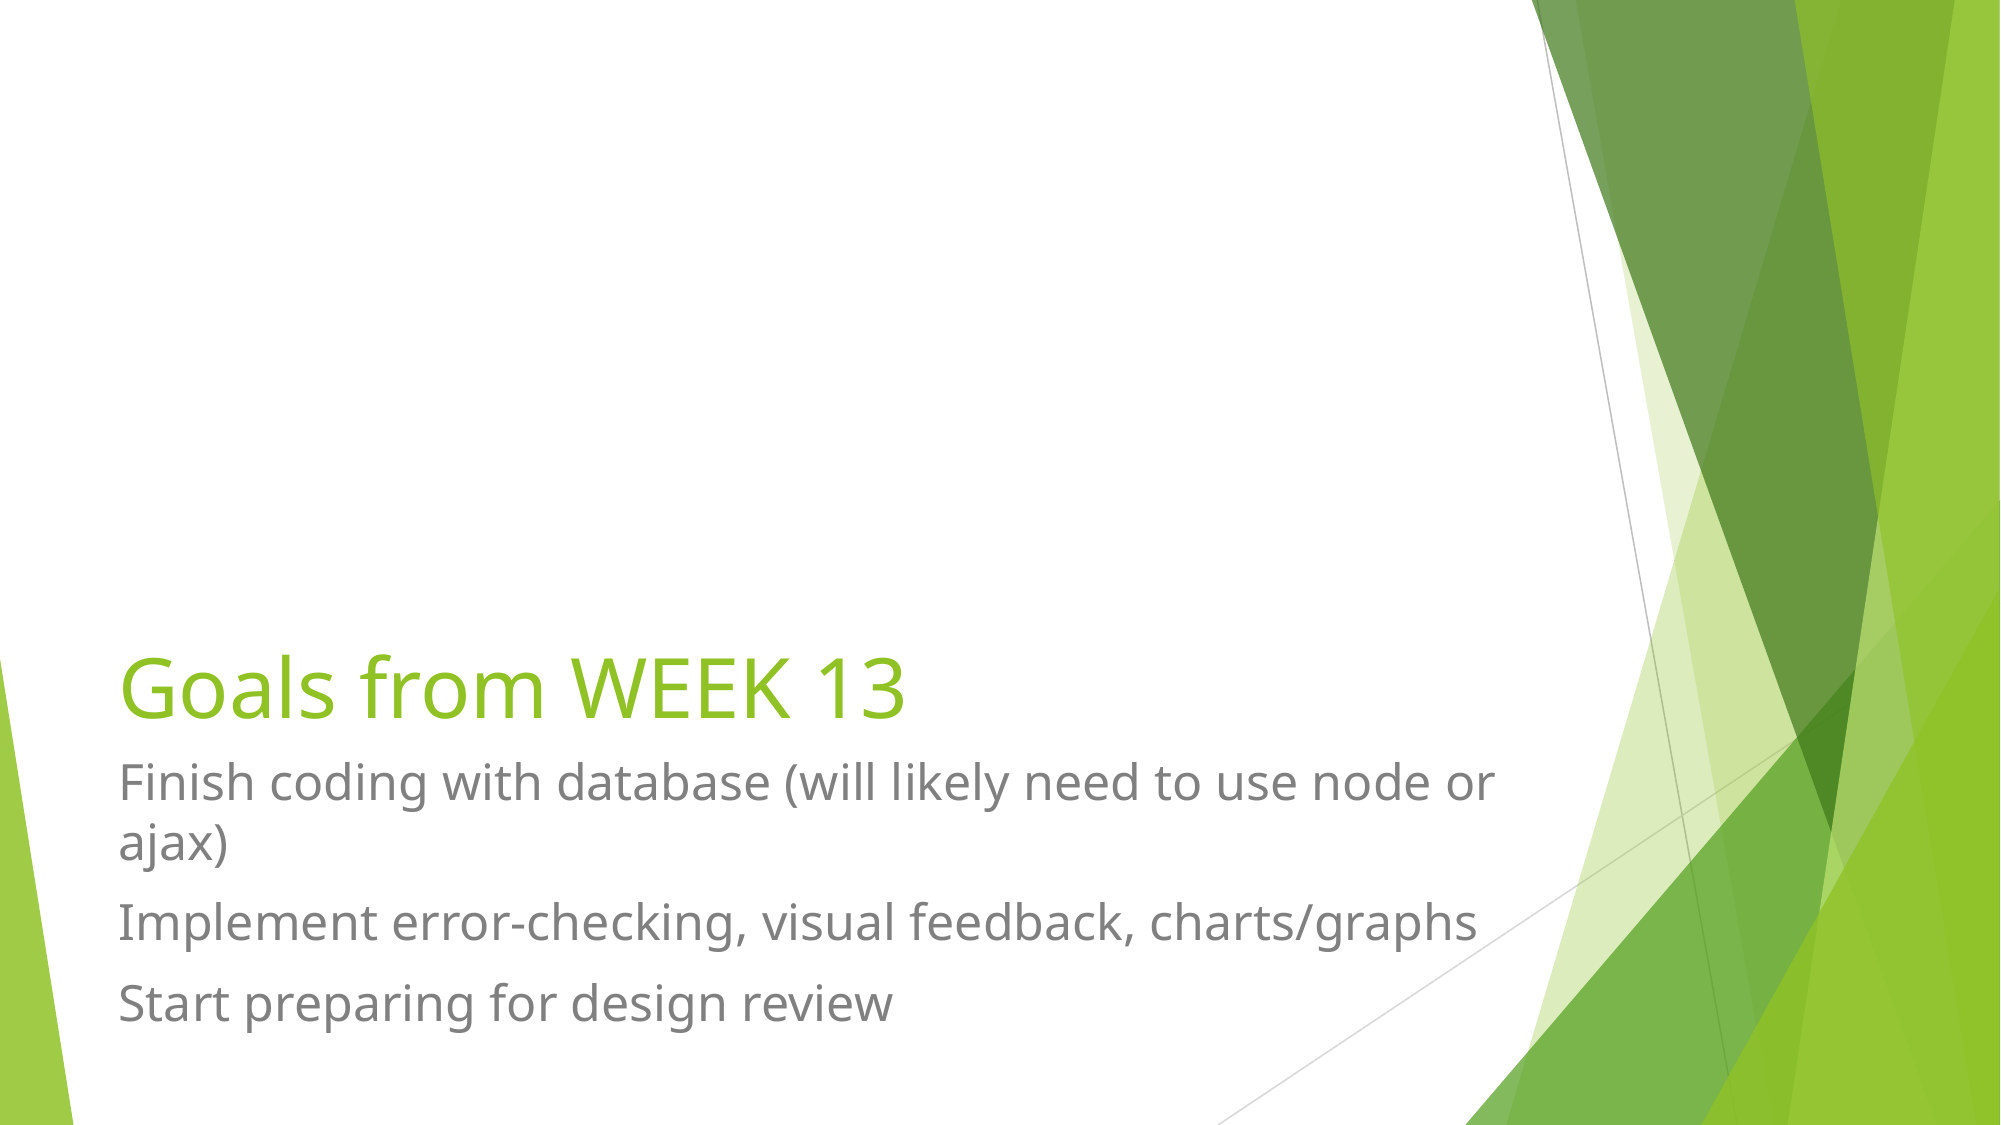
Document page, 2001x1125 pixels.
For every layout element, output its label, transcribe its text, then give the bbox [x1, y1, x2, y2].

list Finish coding with database (will likely need to use node or ajax) Implement error-checking, visual feedback, charts/graphs Start preparing for design review [110, 742, 1522, 1125]
title Goals from WEEK 13 [110, 161, 1522, 742]
